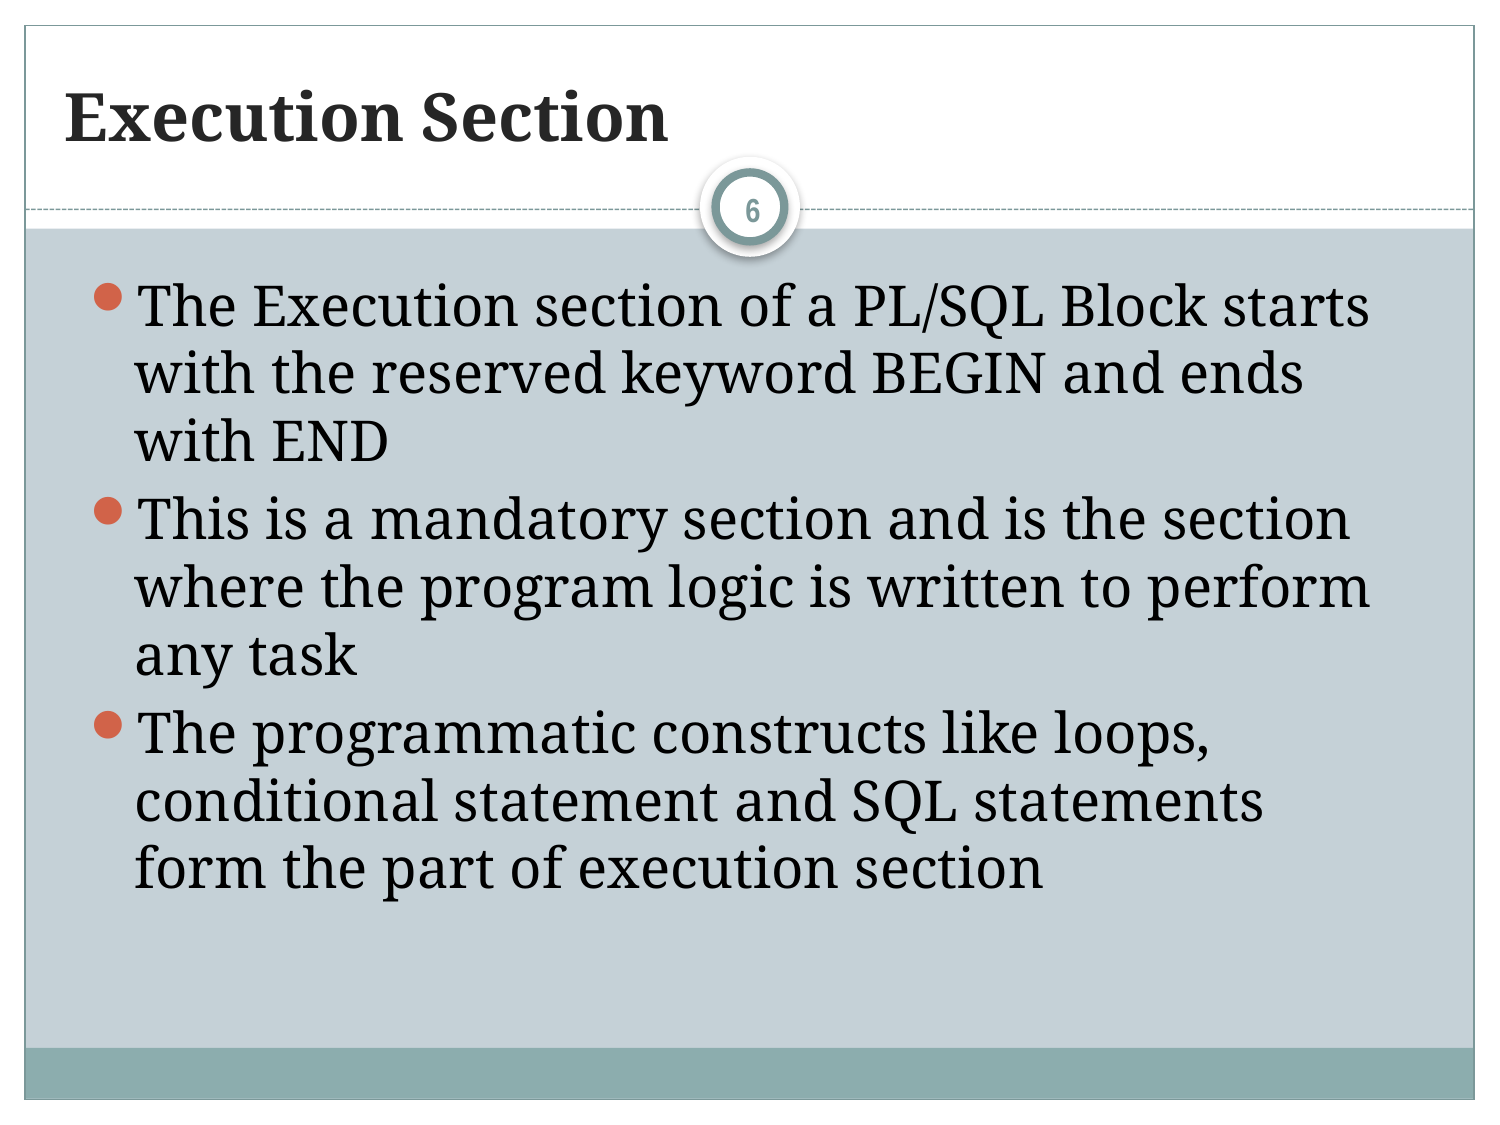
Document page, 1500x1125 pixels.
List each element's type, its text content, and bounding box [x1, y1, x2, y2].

title Execution Section [49, 37, 1450, 163]
slide_number 6 [715, 168, 791, 241]
list The Execution section of a PL/SQL Block starts with the reserved keyword BEGIN and ends with END This is a mandatory section and is the section where the program logic is written to perform any task The programmatic constructs like loops, conditional statement and SQL statements form the part of execution section [74, 262, 1426, 988]
